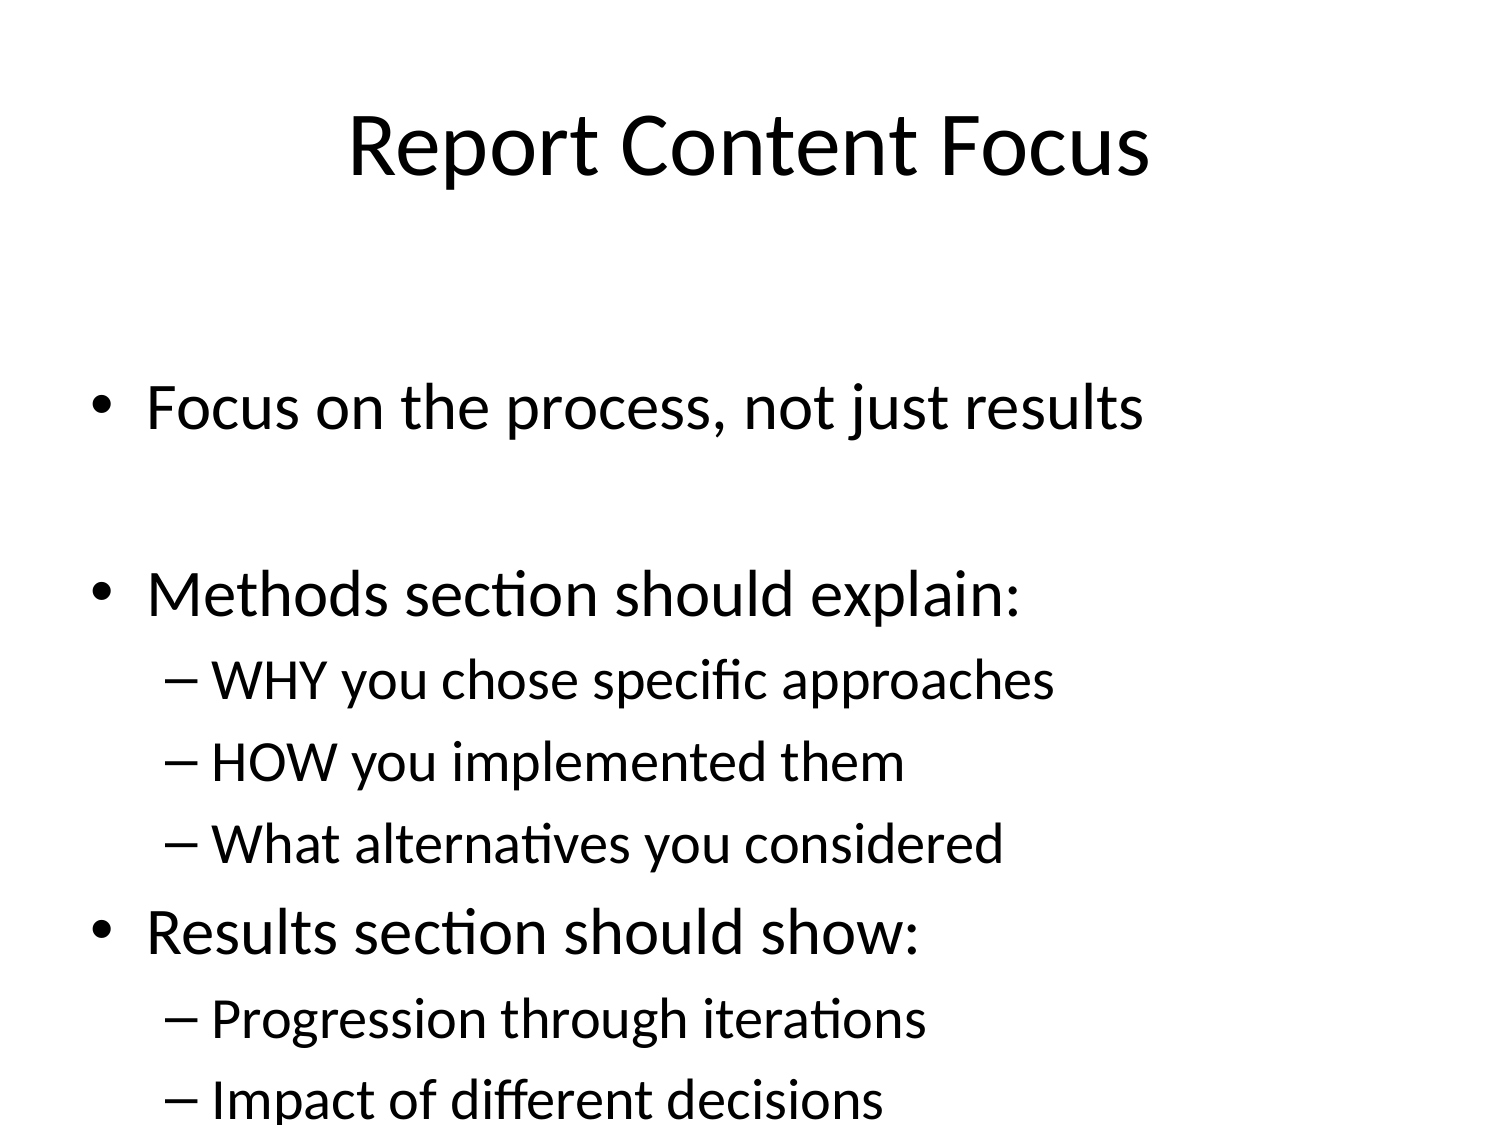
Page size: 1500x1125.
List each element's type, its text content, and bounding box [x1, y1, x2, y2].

list Focus on the process, not just results Methods section should explain: WHY you chose specific approaches HOW you implemented them What alternatives you considered Results section should show: Progression through iterations Impact of different decisions Statistical analysis of performance Discussion should reflect: Critical thinking about your approach Learning from what didn't work [75, 262, 1425, 1005]
title Report Content Focus [75, 45, 1425, 233]
